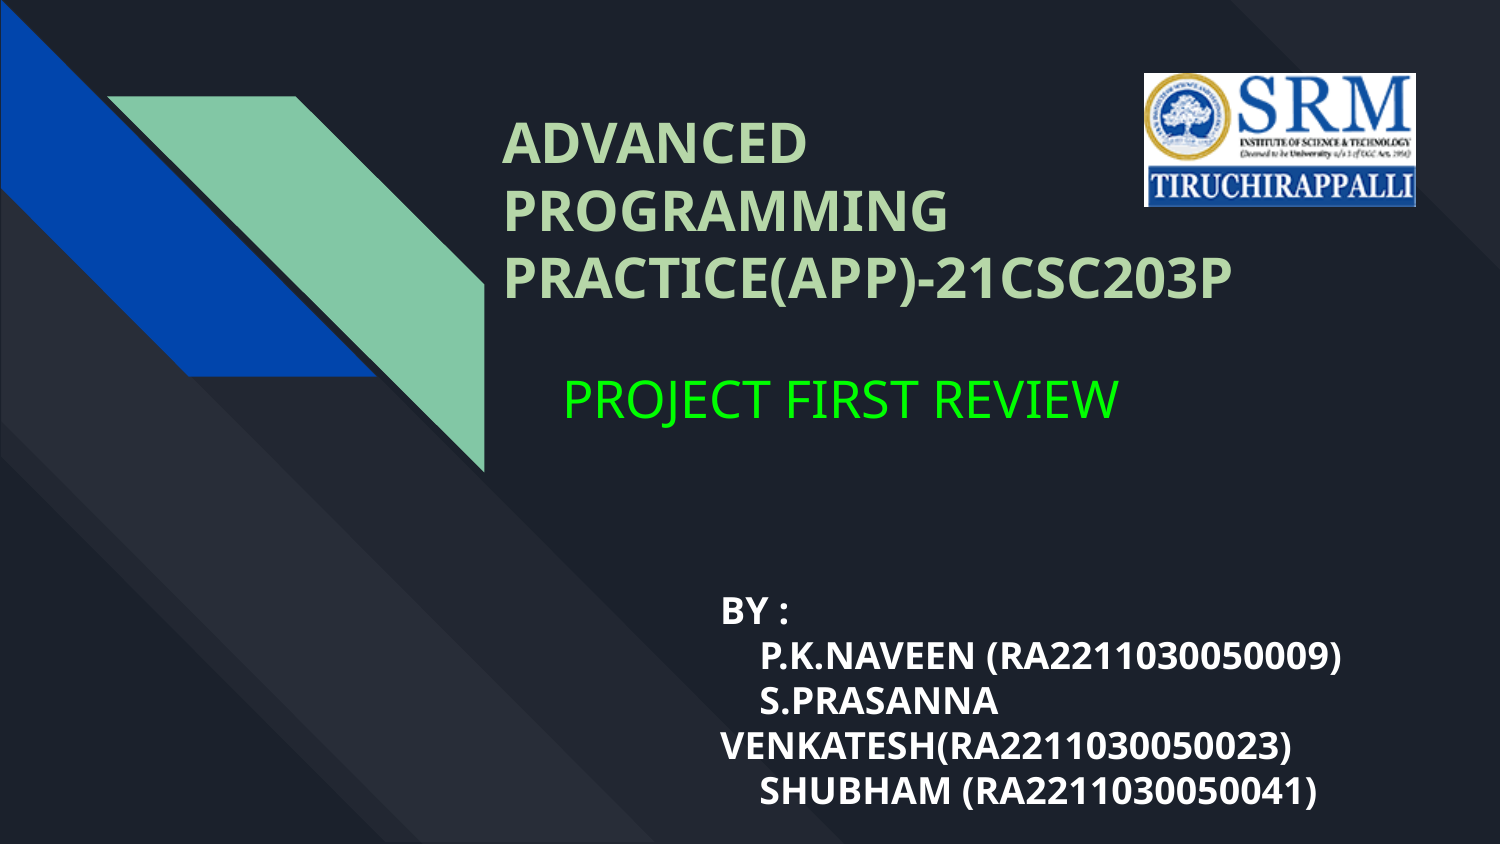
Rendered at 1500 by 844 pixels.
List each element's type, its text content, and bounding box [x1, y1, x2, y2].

text_box PROJECT FIRST REVIEW [533, 351, 1295, 436]
picture [1143, 73, 1417, 207]
text_box BY : P.K.NAVEEN (RA2211030050009) S.PRASANNA VENKATESH(RA2211030050023) SHUBHAM (RA2211030050041) [705, 572, 1449, 802]
title ADVANCED PROGRAMMING PRACTICE(APP)-21CSC203P [487, 92, 1339, 337]
